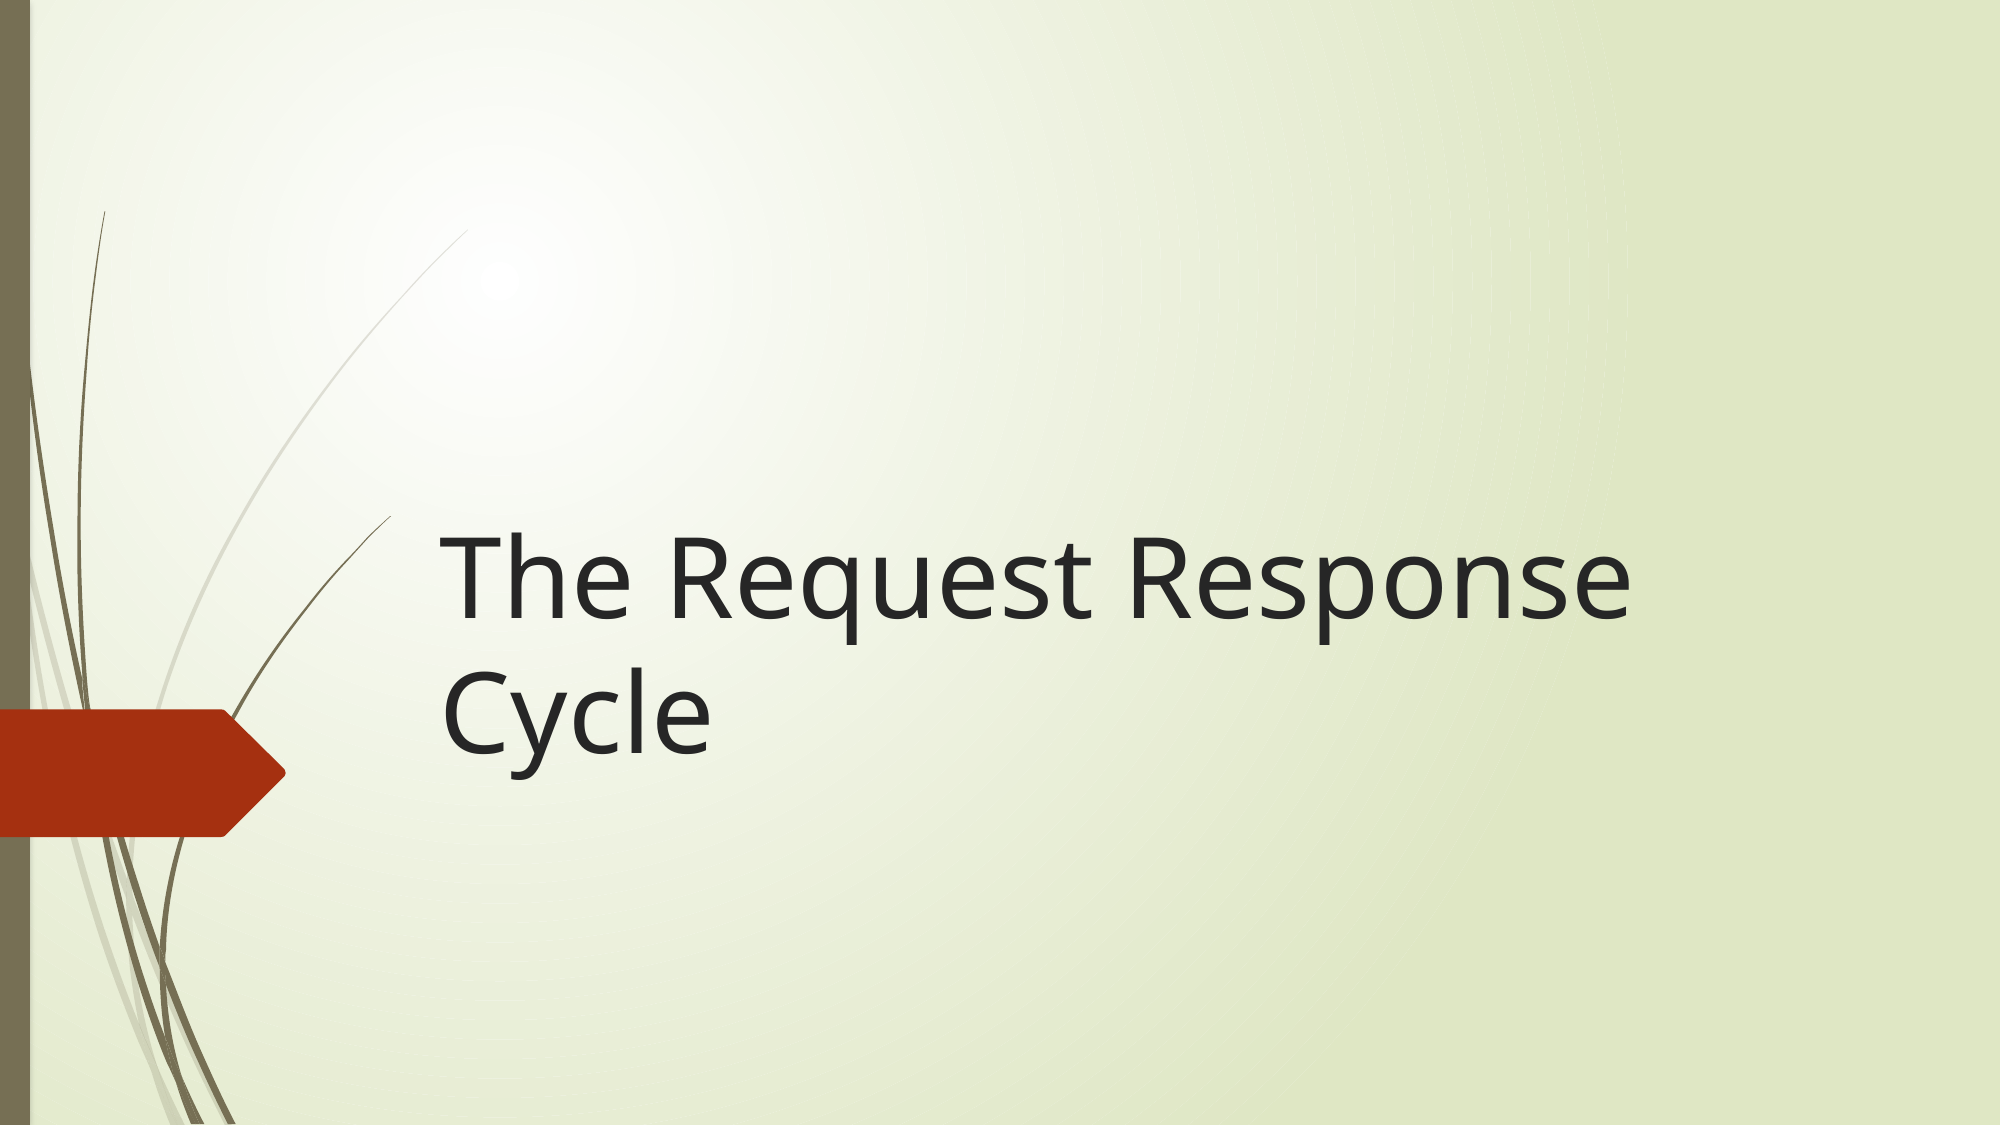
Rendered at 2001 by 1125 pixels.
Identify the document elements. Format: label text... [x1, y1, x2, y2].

title The Request Response Cycle [424, 412, 1888, 784]
